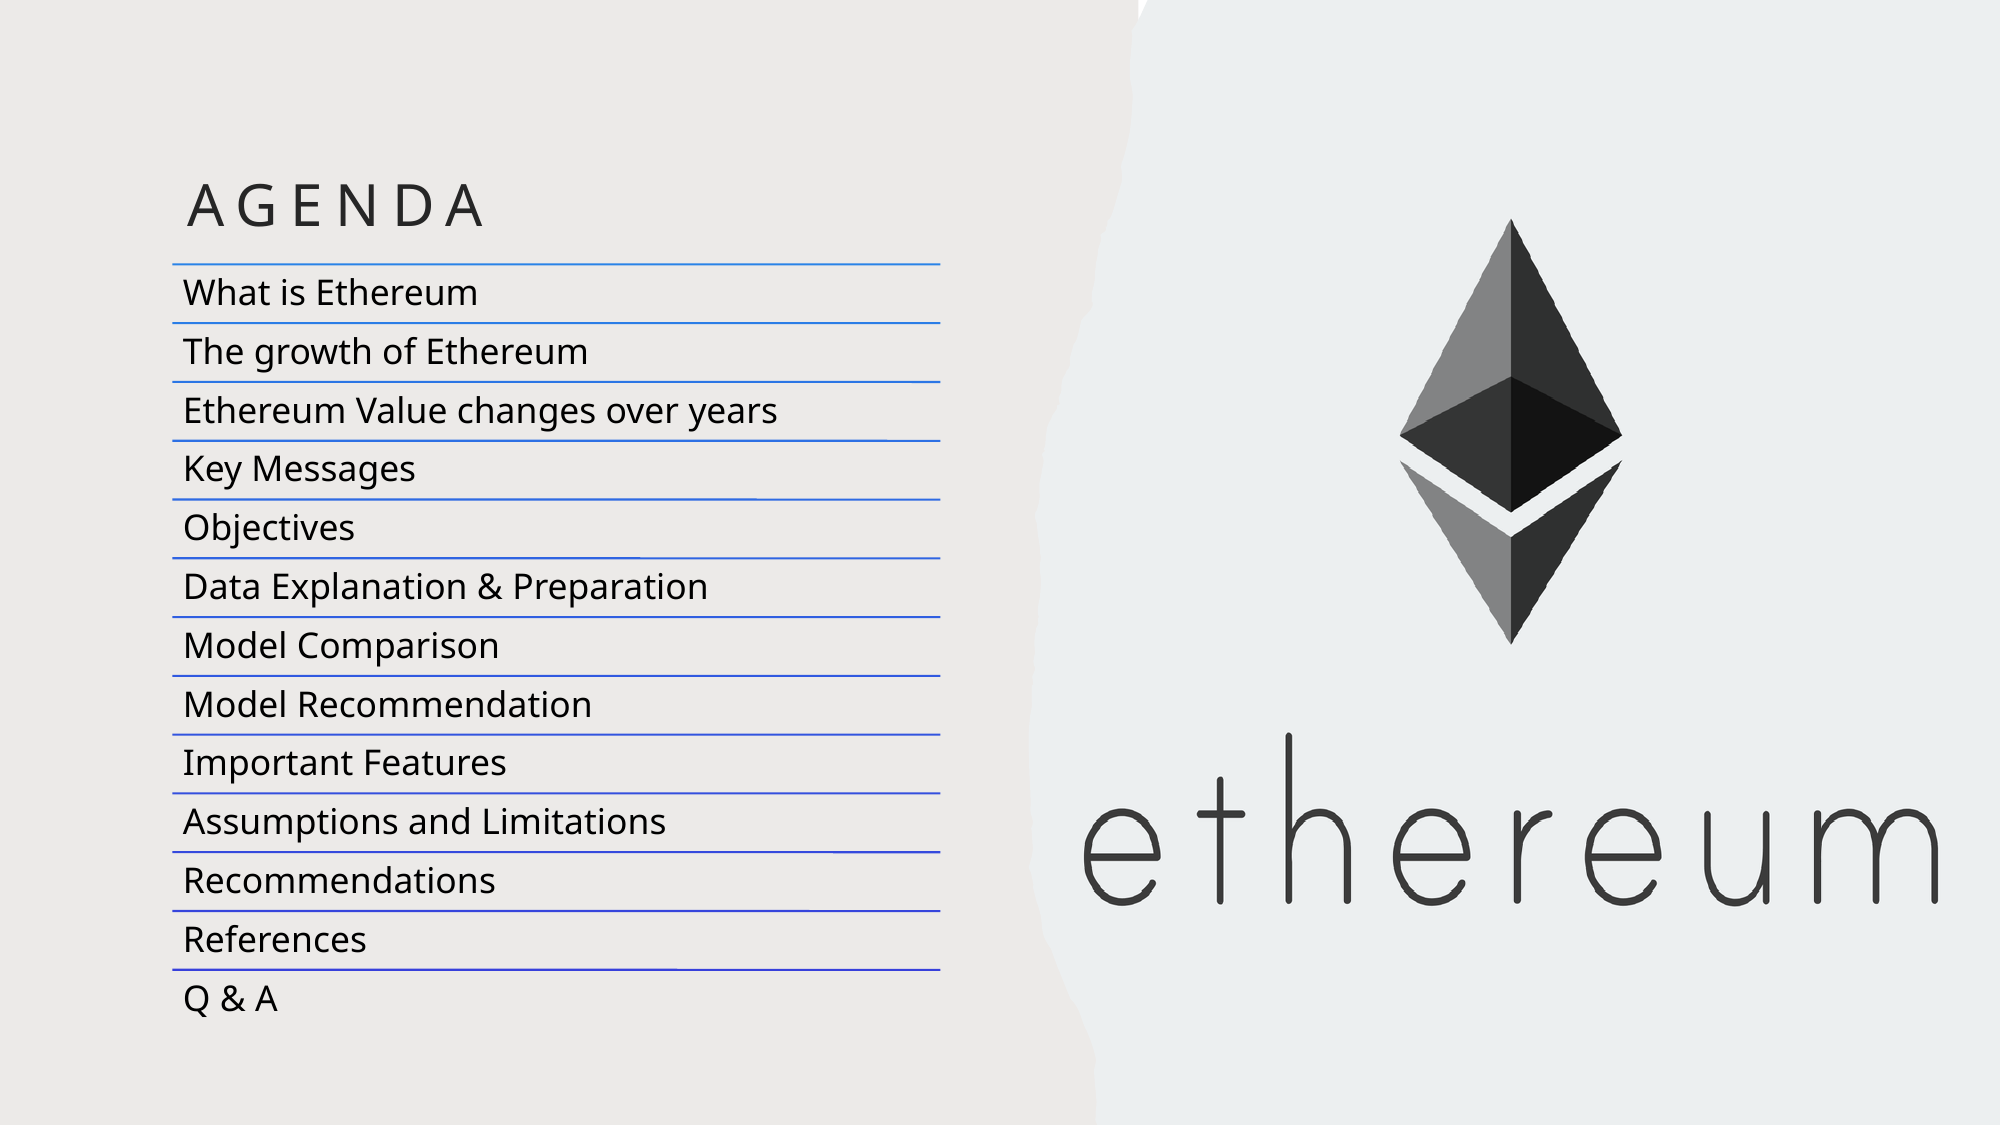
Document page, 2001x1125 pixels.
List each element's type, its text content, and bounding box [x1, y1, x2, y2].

title Agenda [172, 99, 907, 263]
picture [1028, 0, 2000, 1125]
text_box [0, 0, 1028, 1125]
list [172, 264, 941, 1029]
